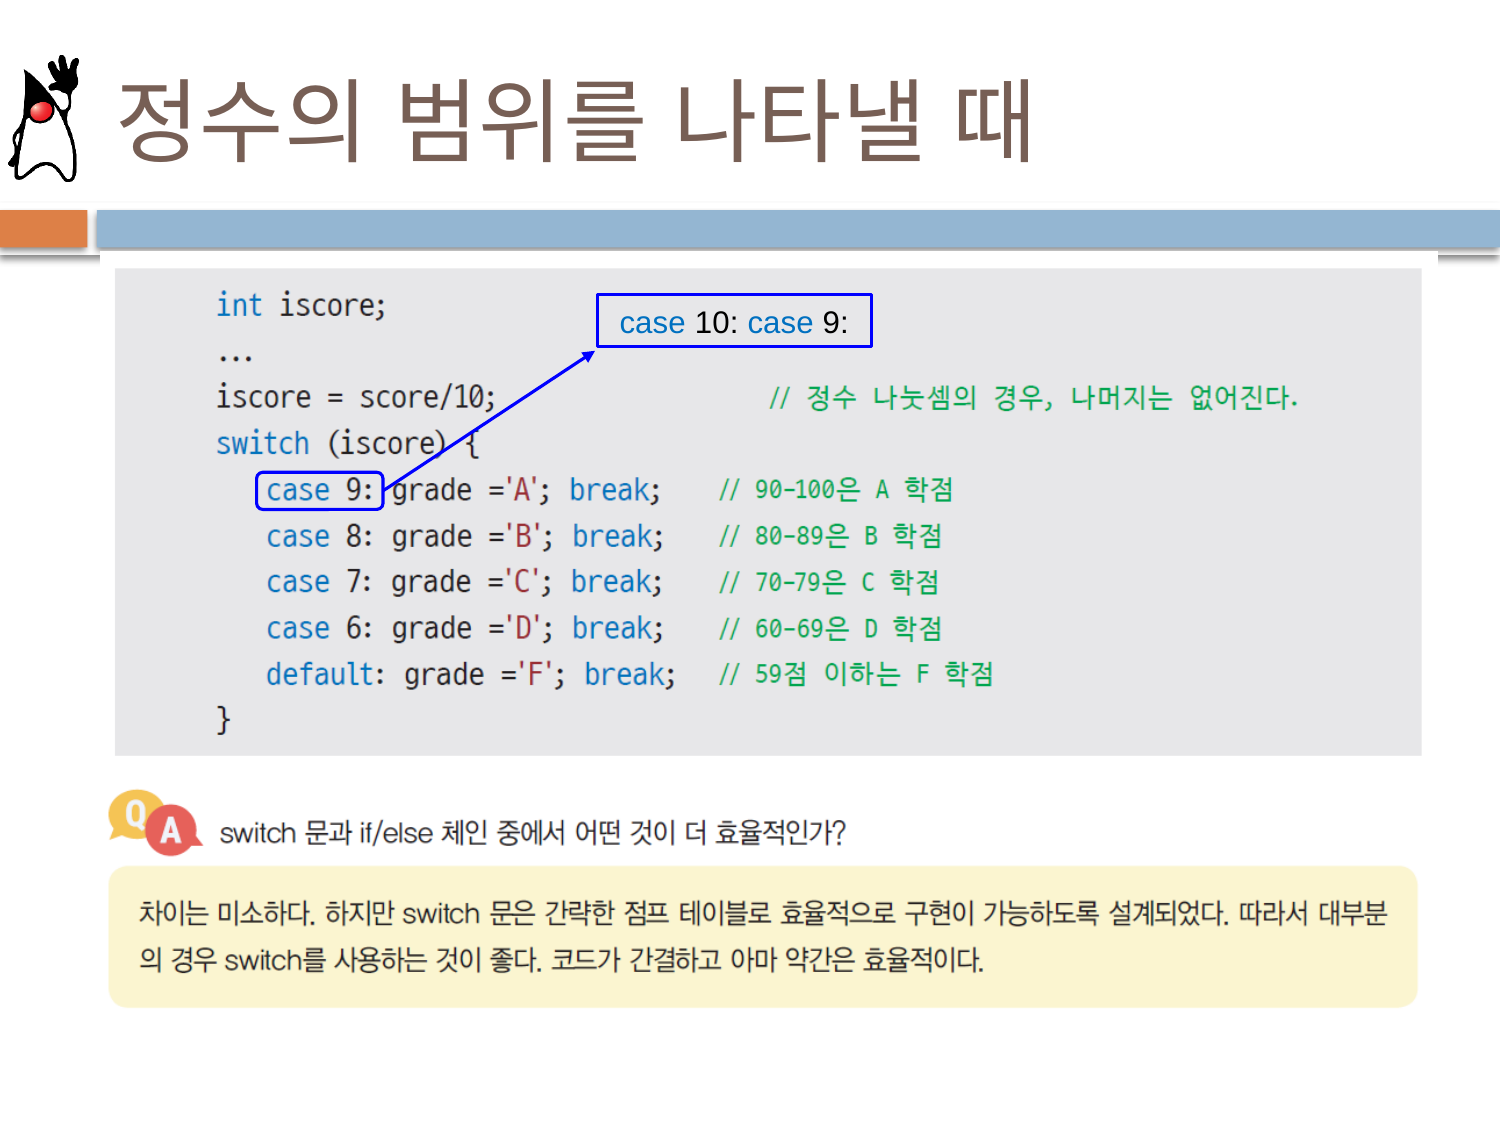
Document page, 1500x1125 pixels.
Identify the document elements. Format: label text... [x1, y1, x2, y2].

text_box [382, 350, 596, 492]
picture [89, 770, 1428, 1021]
title 정수의 범위를 나타낼 때 [100, 37, 1438, 200]
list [100, 251, 1439, 771]
picture [8, 55, 79, 182]
